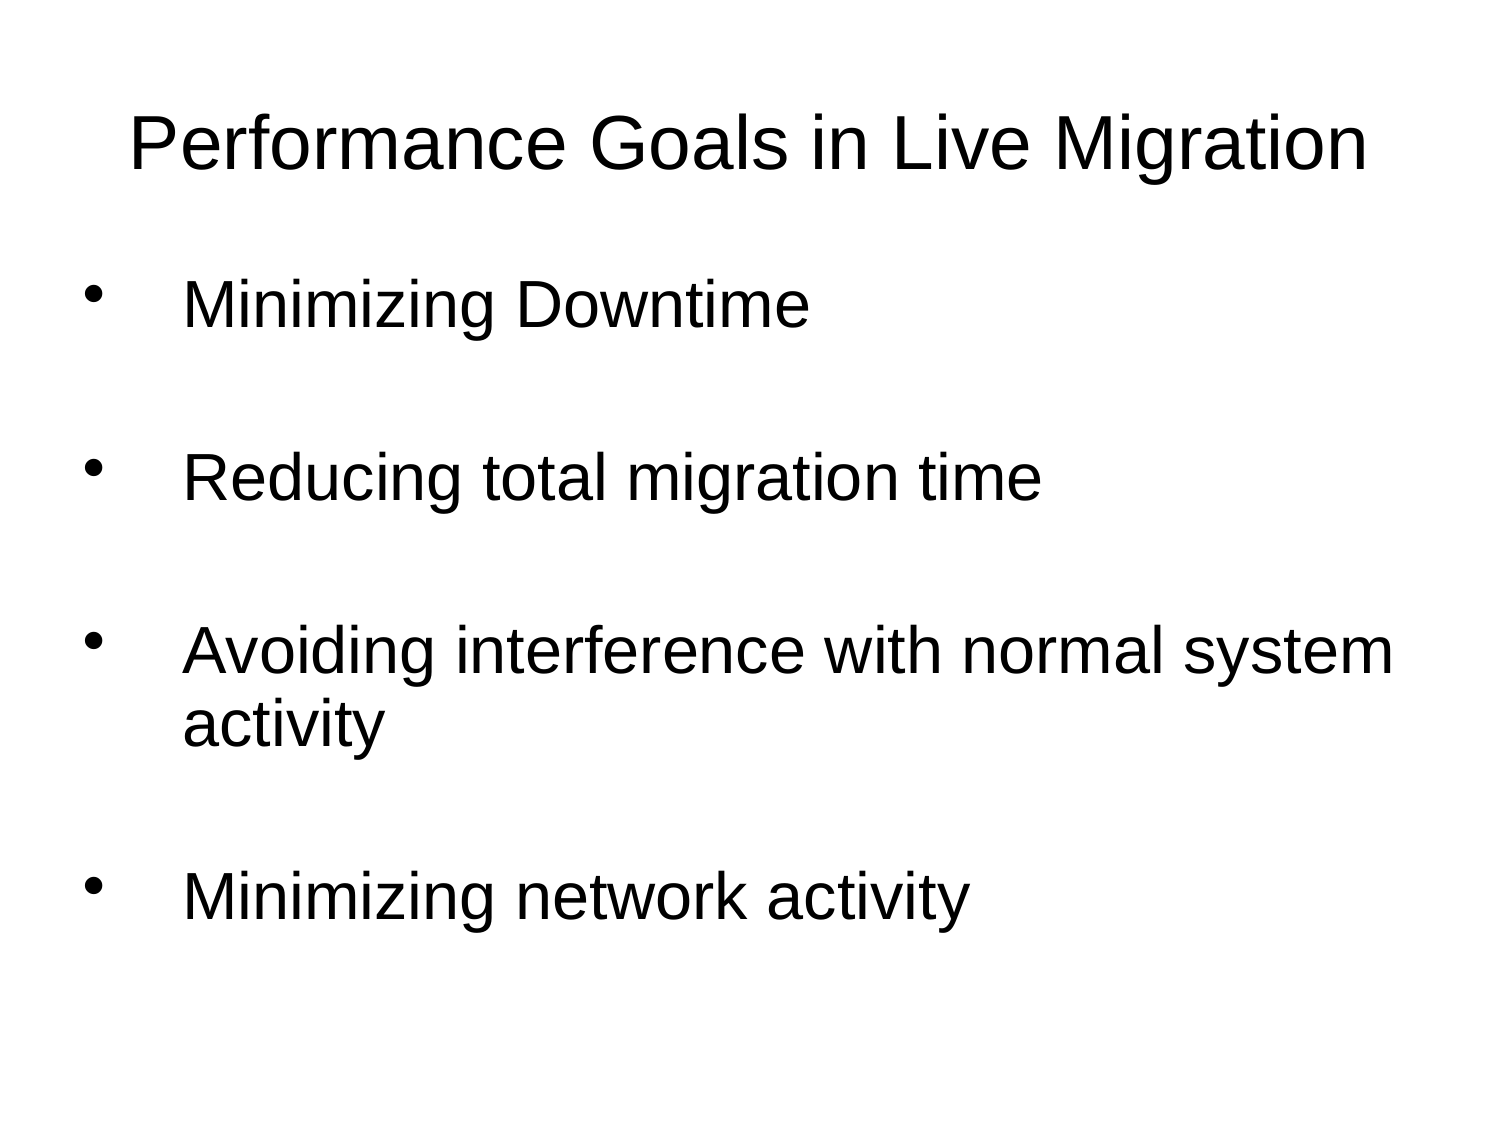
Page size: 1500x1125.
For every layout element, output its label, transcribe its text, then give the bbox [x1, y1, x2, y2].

list Minimizing Downtime Reducing total migration time Avoiding interference with normal system activity Minimizing network activity [74, 261, 1426, 1006]
title Performance Goals in Live Migration [74, 44, 1426, 234]
